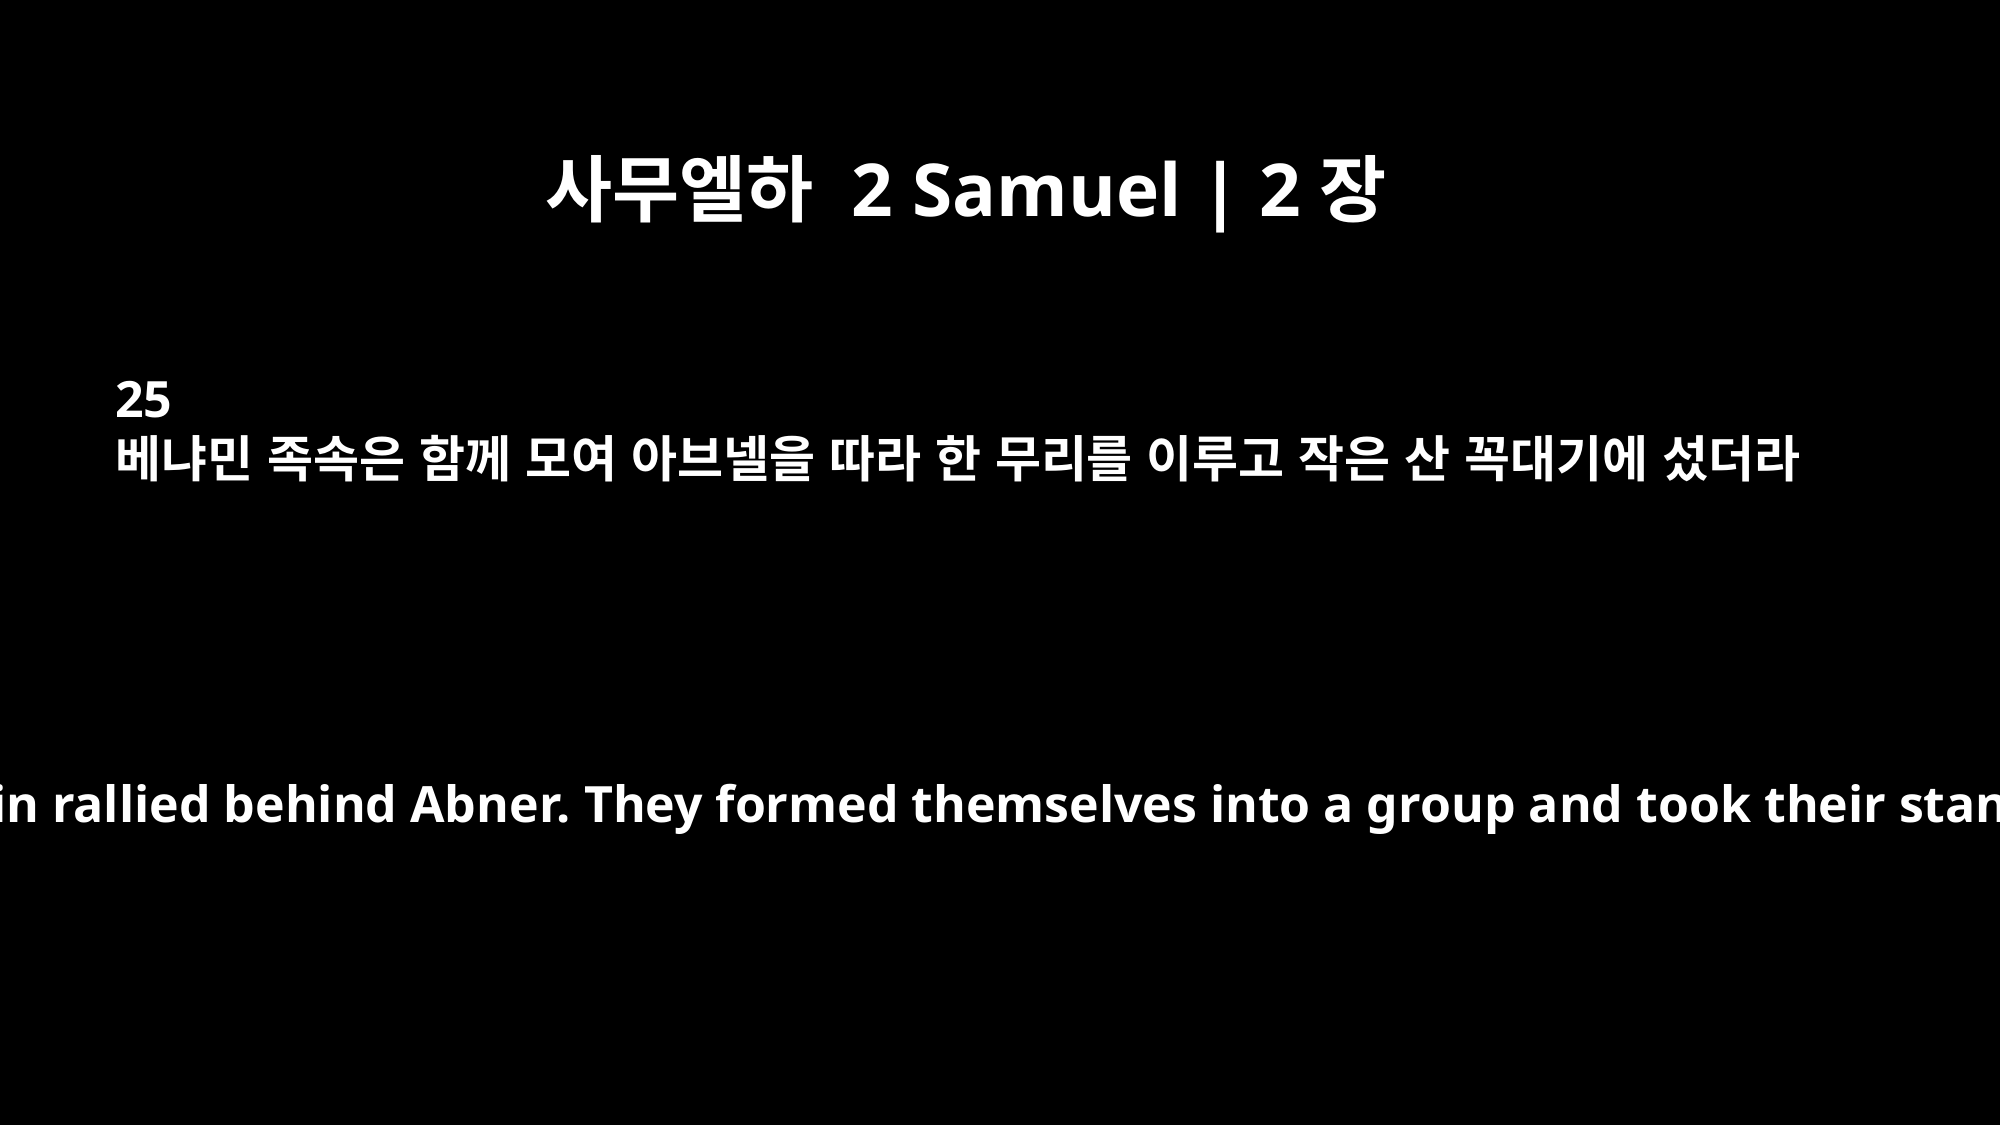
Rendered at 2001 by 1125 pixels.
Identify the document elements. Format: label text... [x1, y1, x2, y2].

text_box 사무엘하 2 Samuel | 2장 [530, 136, 1402, 239]
text_box 25 베냐민 족속은 함께 모여 아브넬을 따라 한 무리를 이루고 작은 산 꼭대기에 섰더라 [100, 359, 1817, 495]
text_box Then the men of Benjamin rallied behind Abner. They formed themselves into a group and took their stand on top of a hill. [0, 764, 2000, 840]
